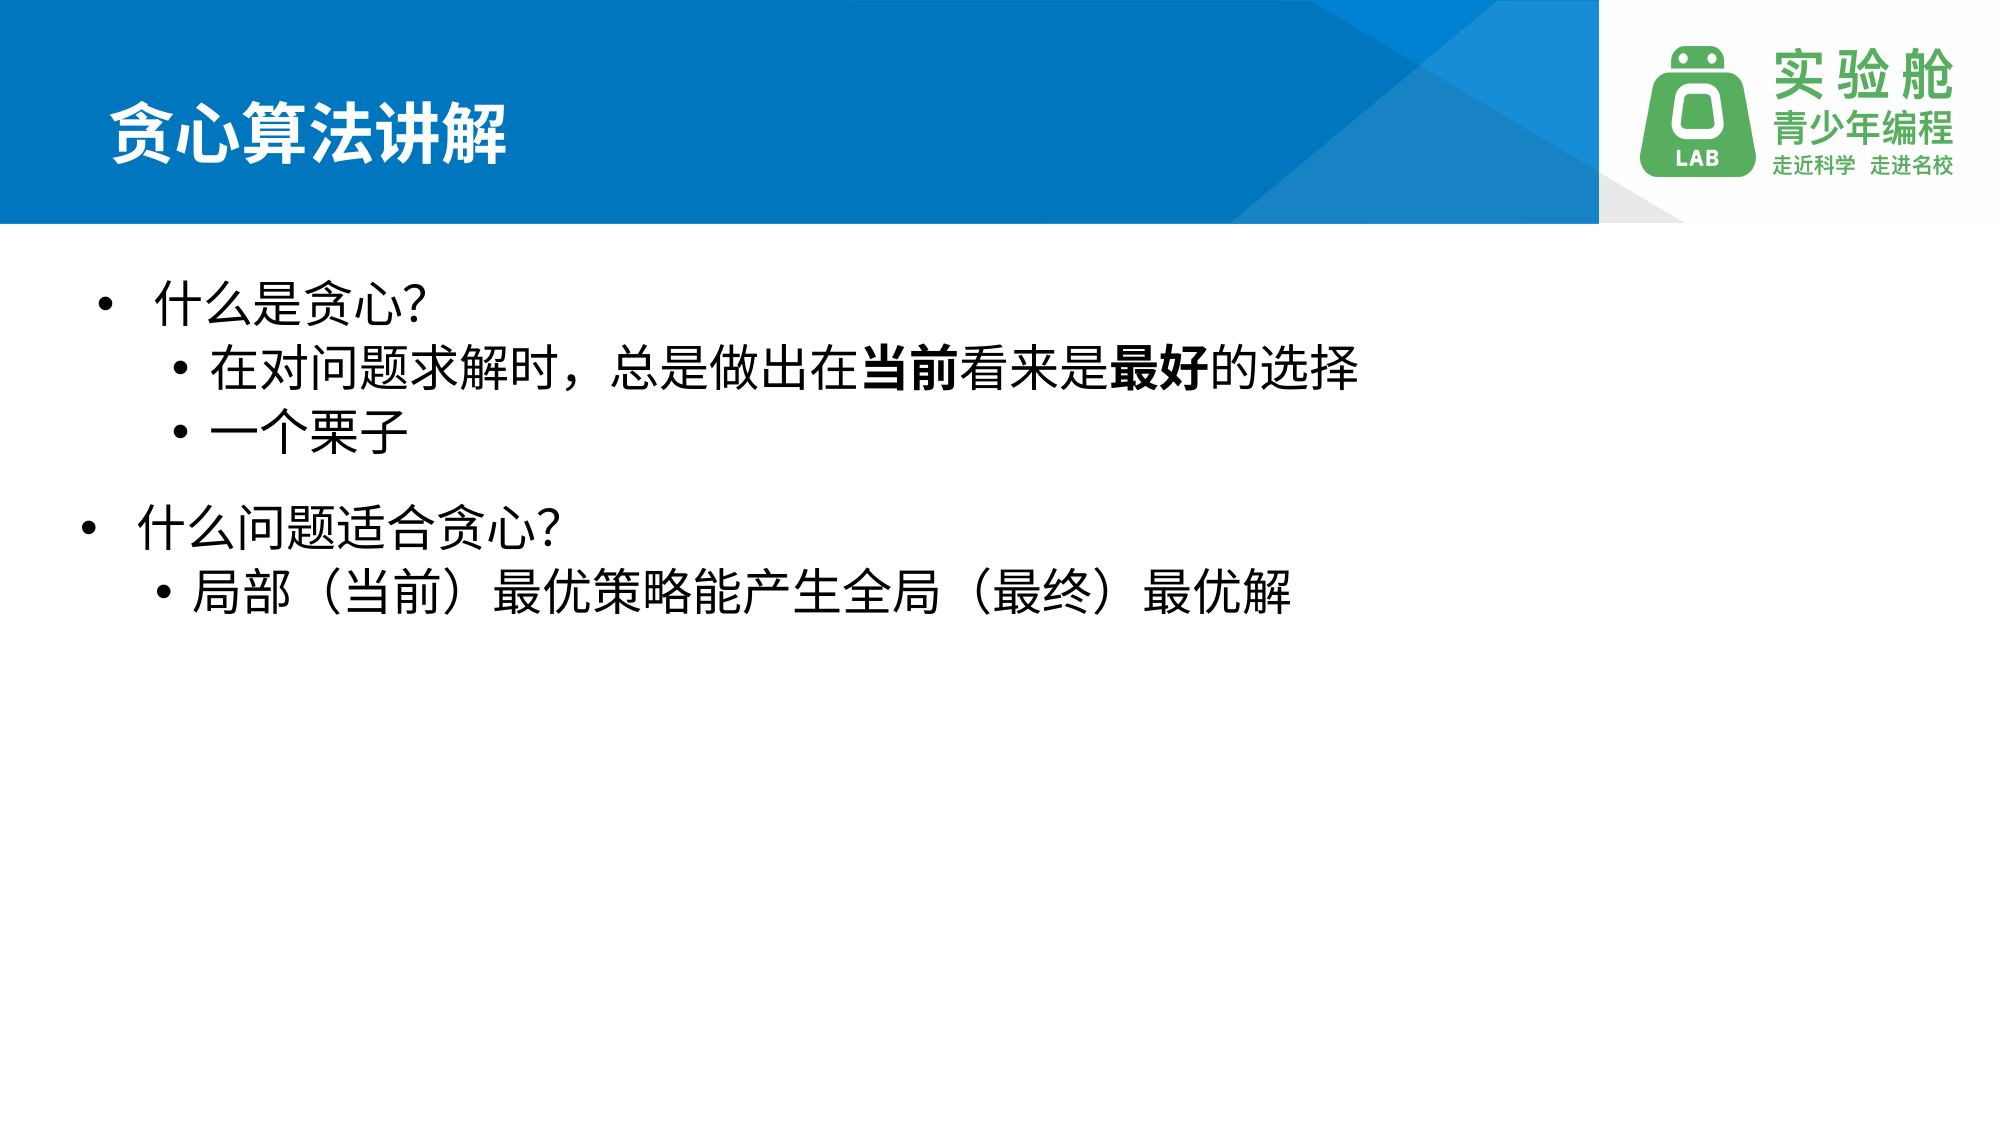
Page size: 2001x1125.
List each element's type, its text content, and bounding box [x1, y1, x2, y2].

text_box 什么问题适合贪心？ 局部（当前）最优策略能产生全局（最终）最优解 [65, 459, 1331, 669]
list 贪心算法讲解 [93, 93, 1907, 186]
list 什么是贪心？ 在对问题求解时，总是做出在当前看来是最好的选择 一个栗子 [82, 235, 1896, 485]
